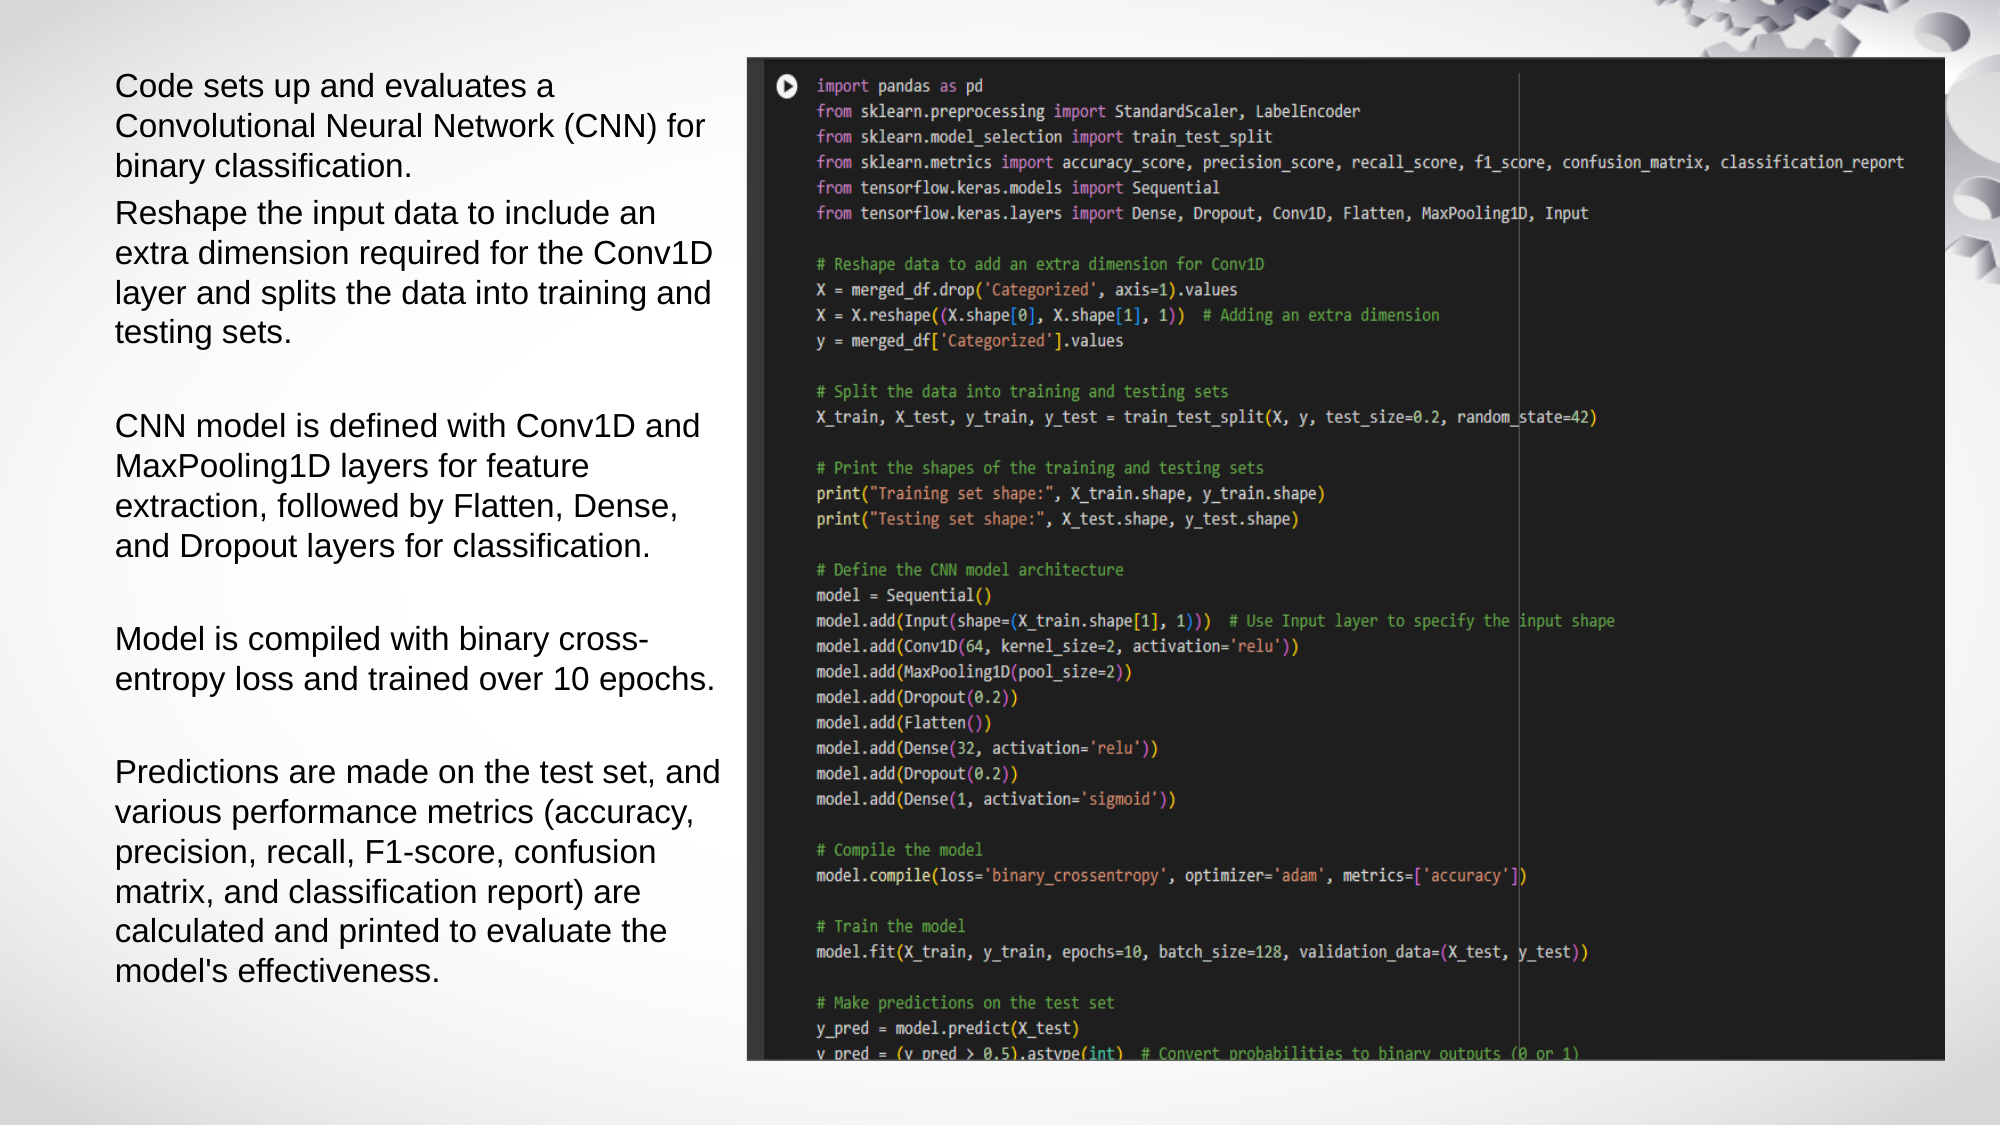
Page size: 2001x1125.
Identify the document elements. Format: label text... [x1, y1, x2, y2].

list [746, 57, 1945, 1061]
picture [0, 0, 2000, 1125]
list Code sets up and evaluates a Convolutional Neural Network (CNN) for binary classification. Reshape the input data to include an extra dimension required for the Conv1D layer and splits the data into training and testing sets. CNN model is defined with Conv1D and MaxPooling1D layers for feature extraction, followed by Flatten, Dense, and Dropout layers for classification. Model is compiled with binary cross-entropy loss and trained over 10 epochs. Predictions are made on the test set, and various performance metrics (accuracy, precision, recall, F1-score, confusion matrix, and classification report) are calculated and printed to evaluate the model's effectiveness. [99, 56, 748, 1049]
